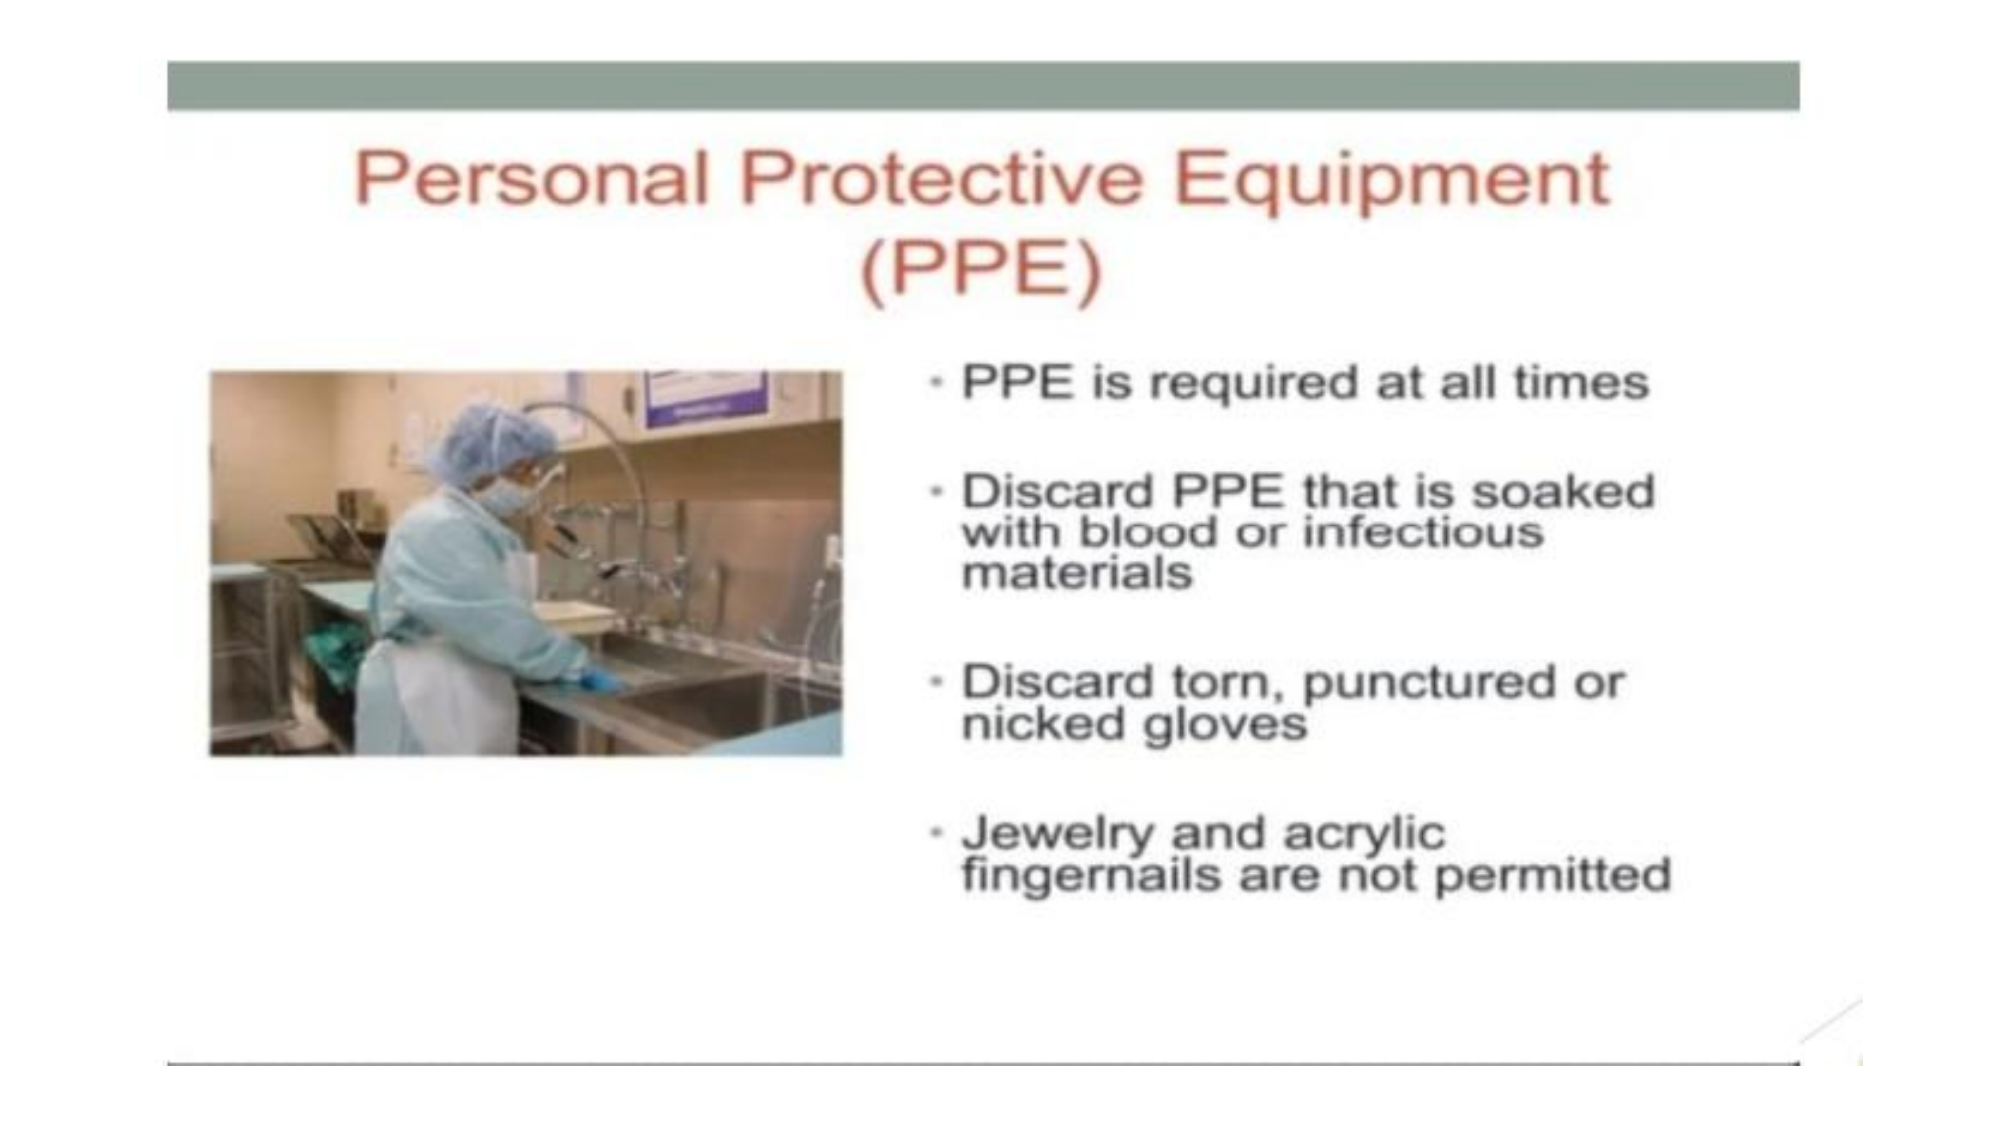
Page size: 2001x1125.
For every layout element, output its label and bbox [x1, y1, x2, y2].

list [137, 59, 1863, 1066]
